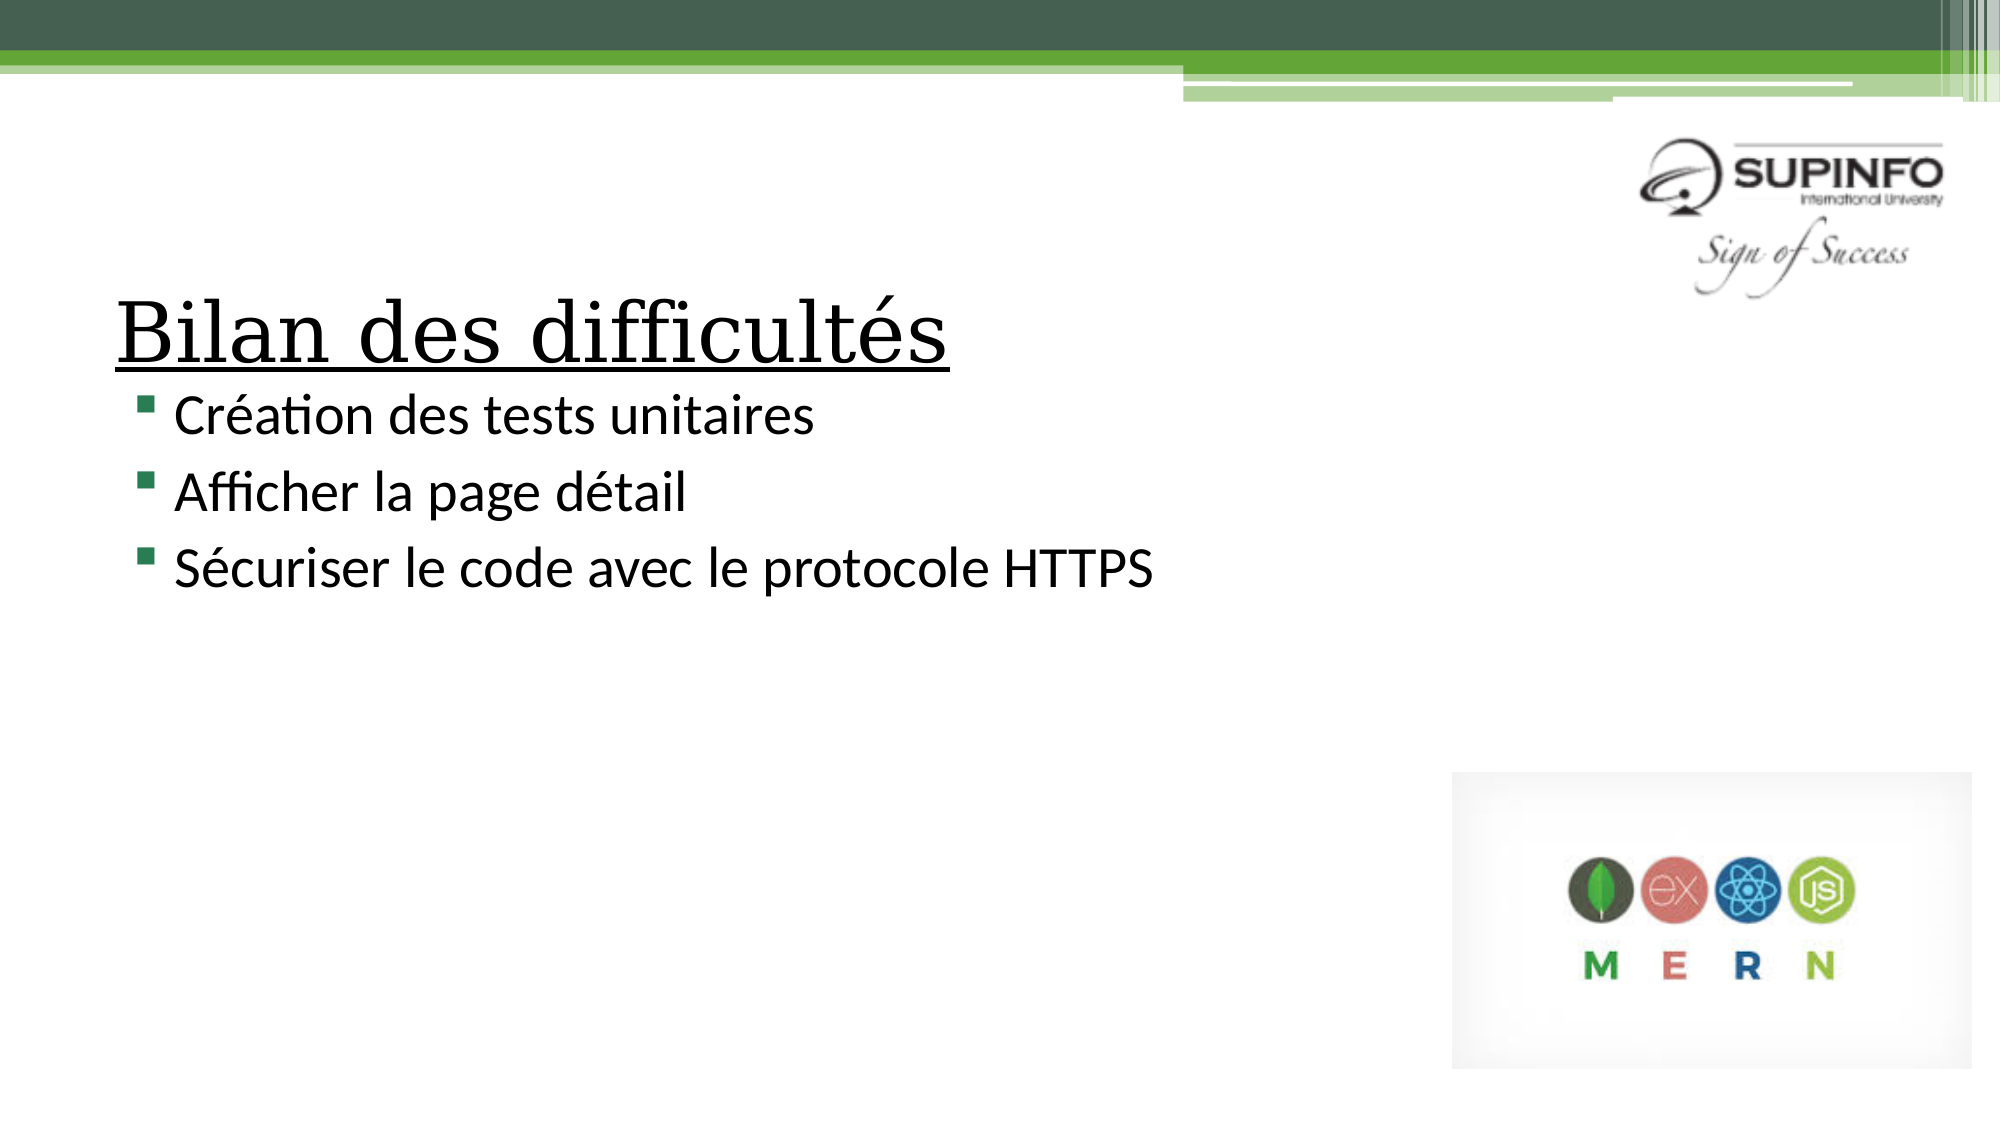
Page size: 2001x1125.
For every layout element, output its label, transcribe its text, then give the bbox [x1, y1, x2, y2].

list Création des tests unitaires Afficher la page détail Sécuriser le code avec le protocole HTTPS [99, 368, 1900, 1079]
picture [1637, 64, 1947, 374]
picture [1452, 772, 1972, 1069]
title Bilan des difficultés [99, 182, 1637, 357]
